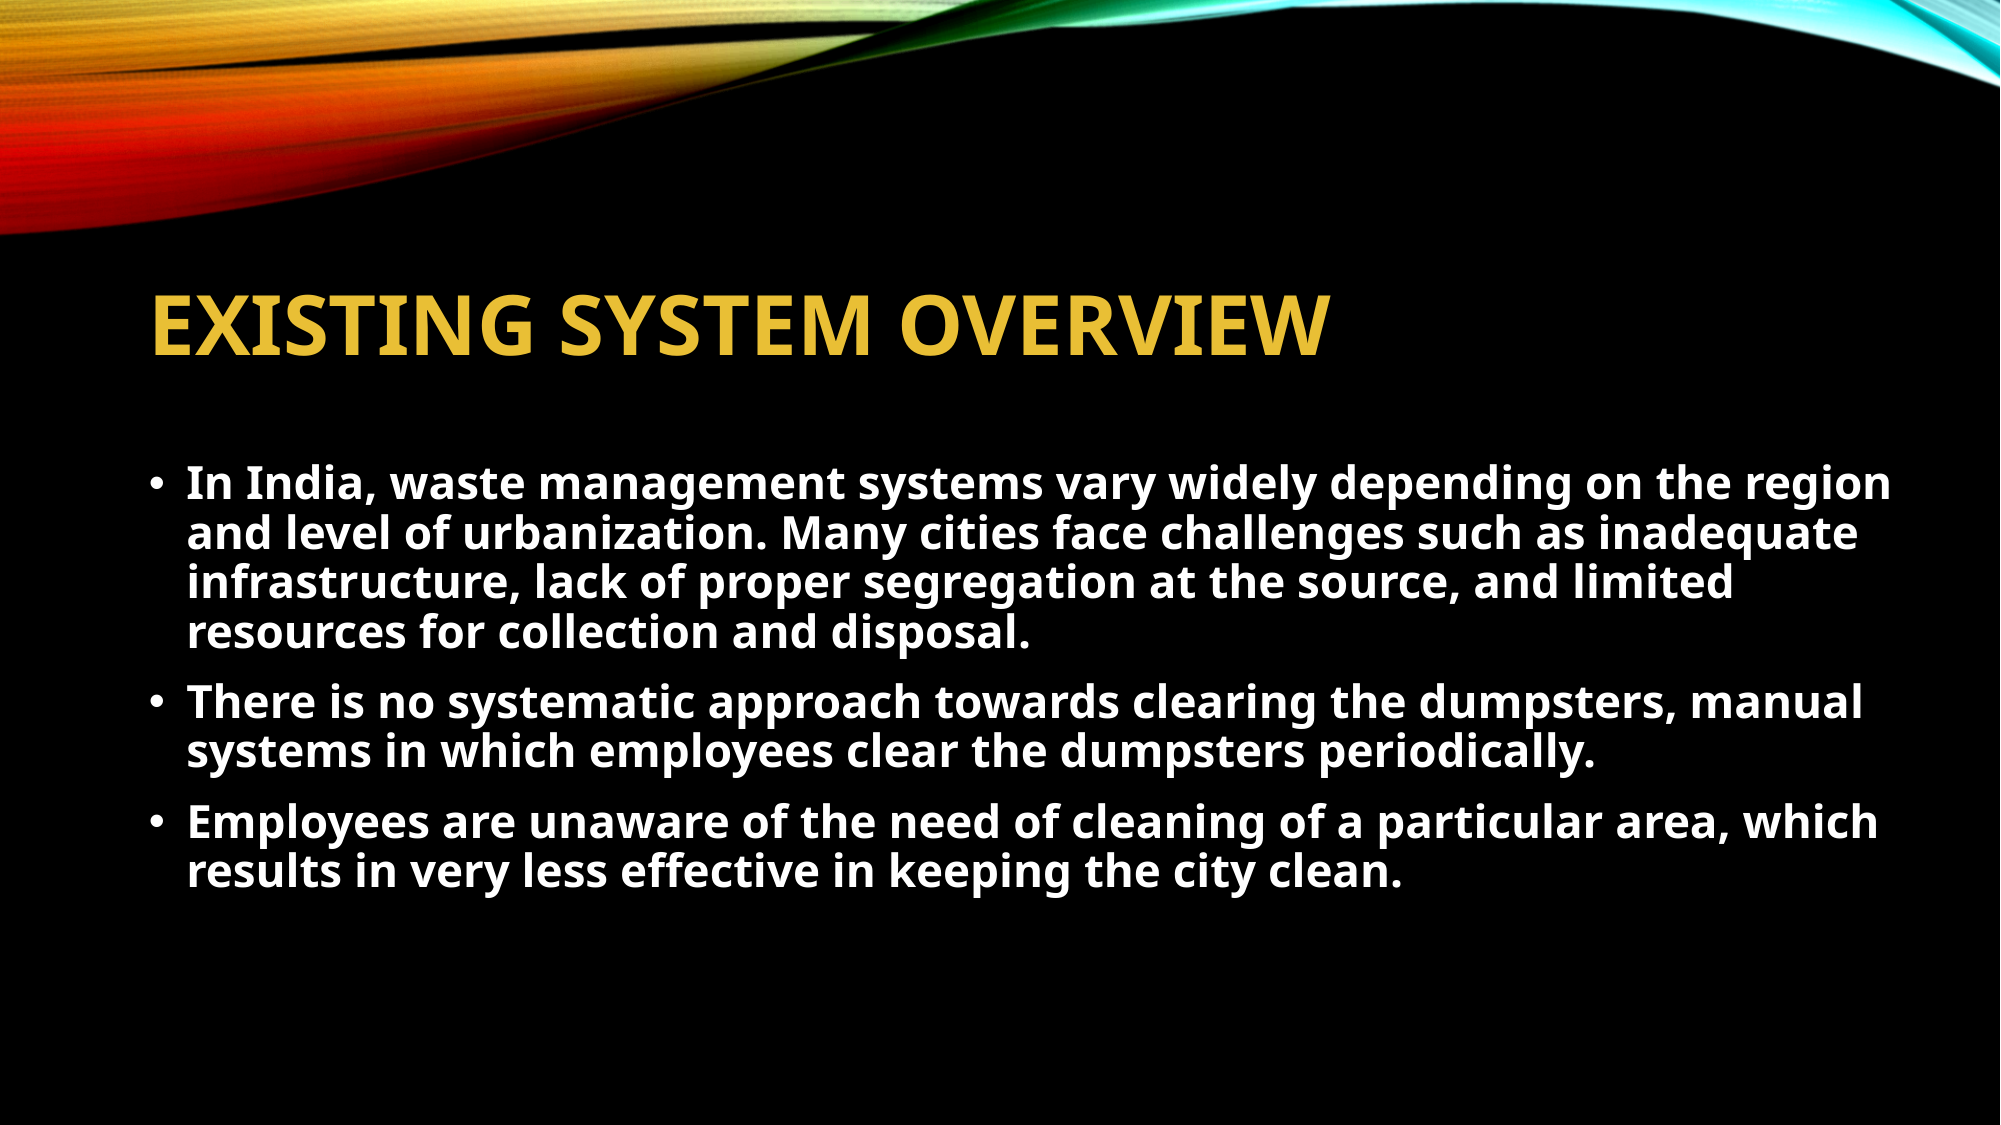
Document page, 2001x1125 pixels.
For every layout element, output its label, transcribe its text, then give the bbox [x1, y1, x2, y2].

title Existing System OVERVIEW [133, 222, 1547, 435]
list In India, waste management systems vary widely depending on the region and level of urbanization. Many cities face challenges such as inadequate infrastructure, lack of proper segregation at the source, and limited resources for collection and disposal. There is no systematic approach towards clearing the dumpsters, manual systems in which employees clear the dumpsters periodically. Employees are unaware of the need of cleaning of a particular area, which results in very less effective in keeping the city clean. [133, 452, 1932, 1030]
picture [0, 0, 2000, 237]
